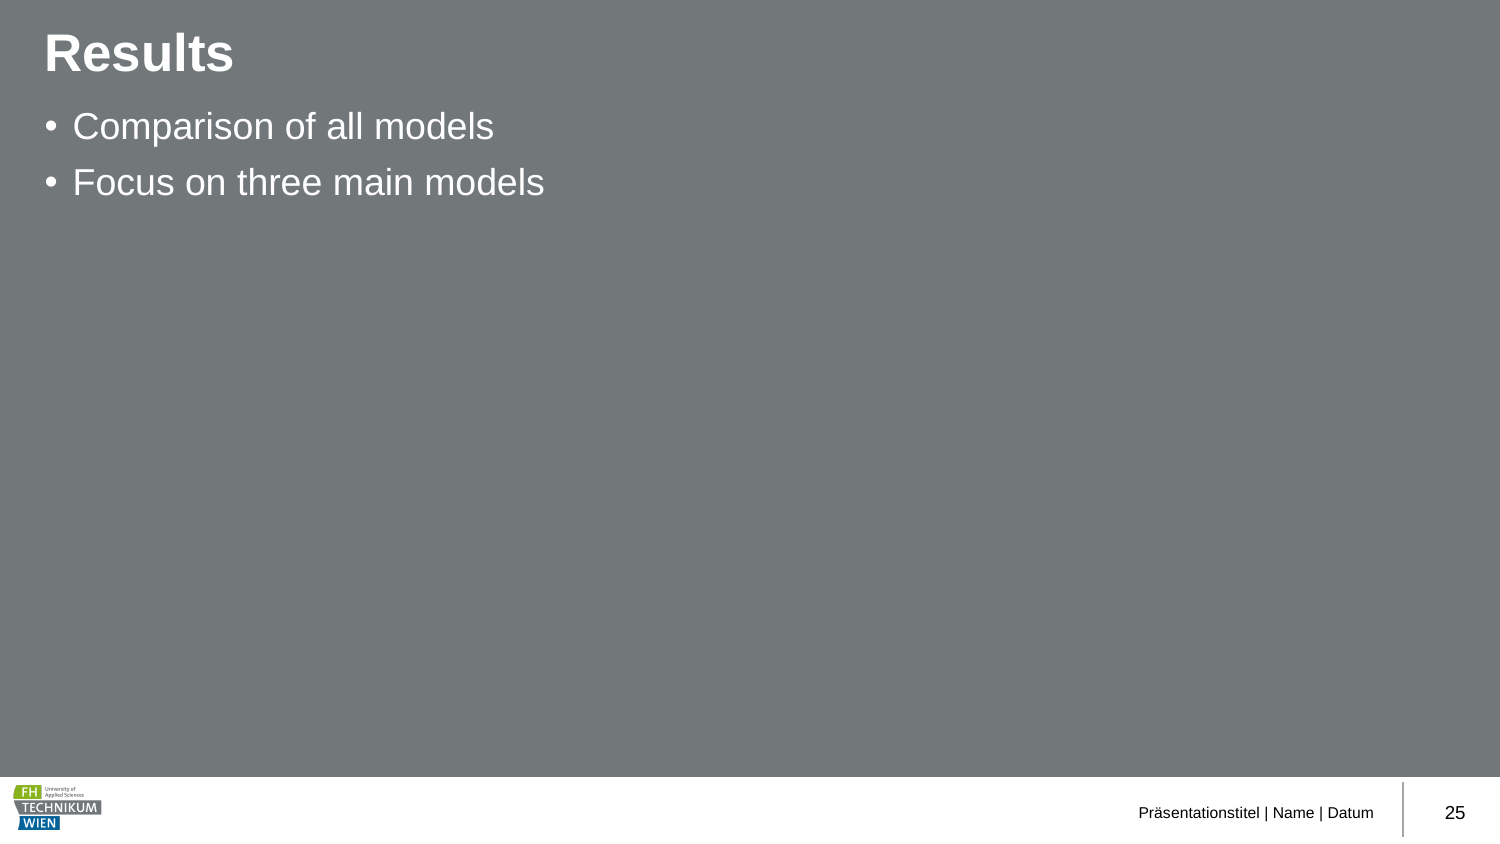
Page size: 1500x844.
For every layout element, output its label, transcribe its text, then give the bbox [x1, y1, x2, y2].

footer Präsentationstitel | Name | Datum [458, 789, 1389, 835]
title Results [29, 18, 1468, 91]
picture [0, 771, 115, 844]
slide_number 25 [1401, 789, 1481, 835]
list Comparison of all models Focus on three main models [29, 99, 1468, 764]
